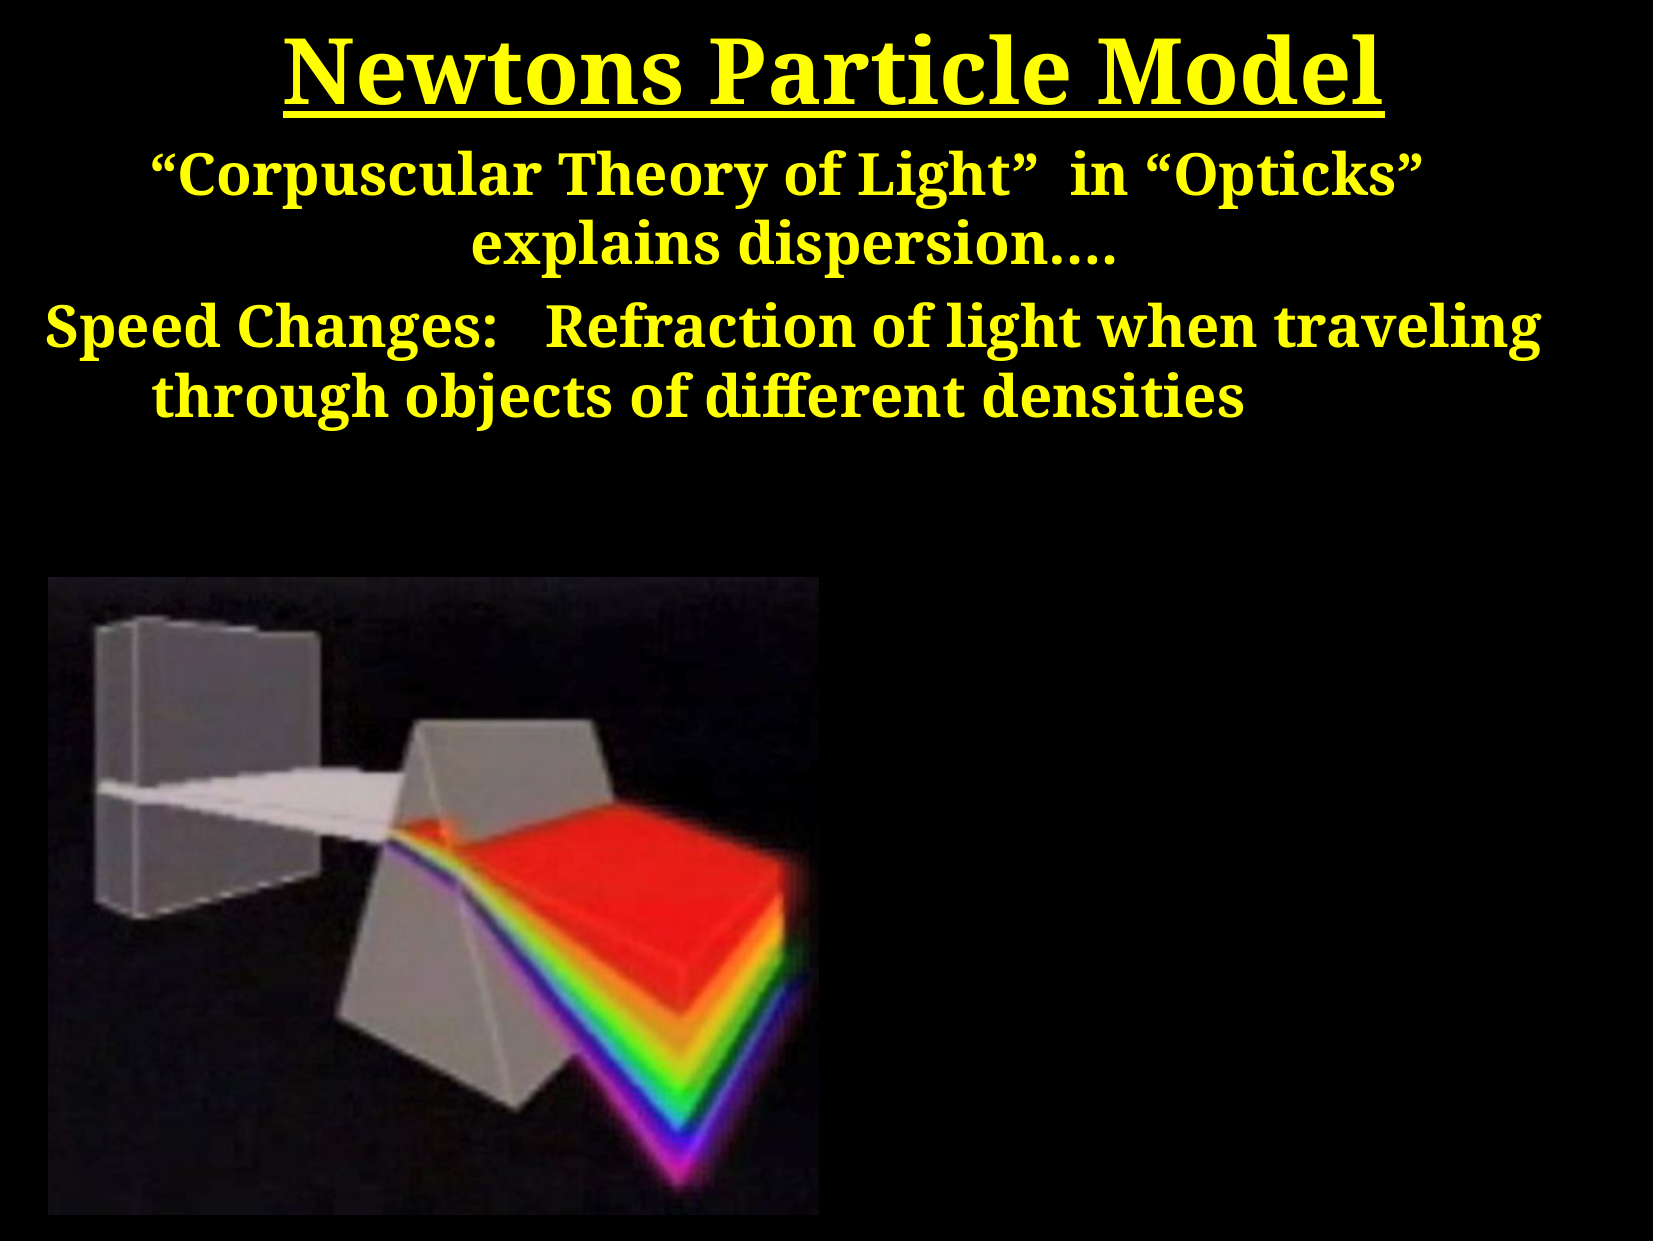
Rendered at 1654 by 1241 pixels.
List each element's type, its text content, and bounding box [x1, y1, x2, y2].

title Speed Changes: Refraction of light when traveling through objects of different densities [45, 282, 1635, 435]
picture [47, 577, 819, 1215]
title Newtons Particle Model [90, 15, 1578, 120]
title “Corpuscular Theory of Light” in “Opticks” explains dispersion…. [0, 130, 1590, 283]
